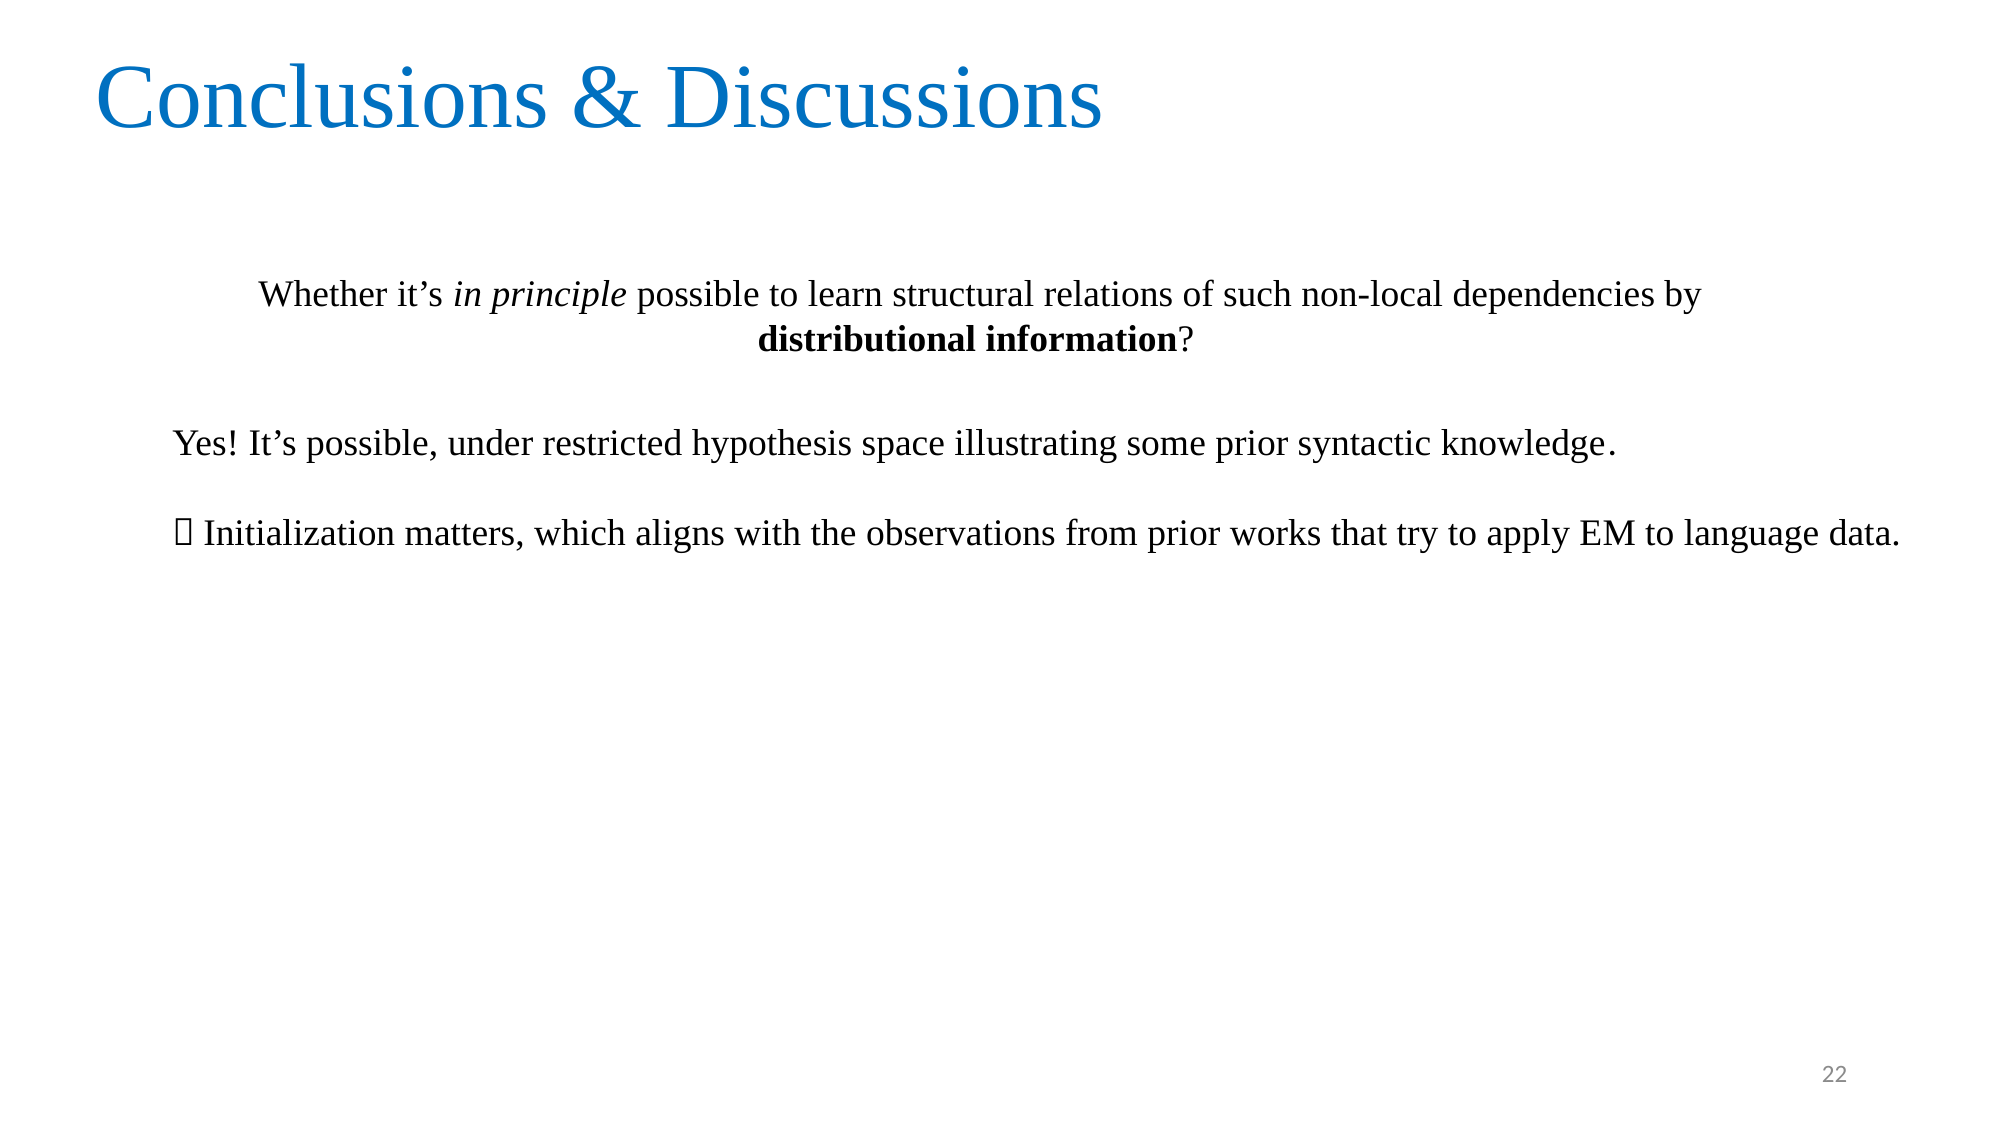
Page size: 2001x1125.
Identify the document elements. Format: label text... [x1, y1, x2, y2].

text_box Yes! It’s possible, under restricted hypothesis space illustrating some prior syntactic knowledge.  Initialization matters, which aligns with the observations from prior works that try to apply EM to language data. [157, 410, 1952, 561]
slide_number 22 [1412, 1042, 1863, 1103]
title Conclusions & Discussions [80, 44, 1806, 262]
text_box Whether it’s in principle possible to learn structural relations of such non-local dependencies by distributional information? [206, 261, 1755, 367]
